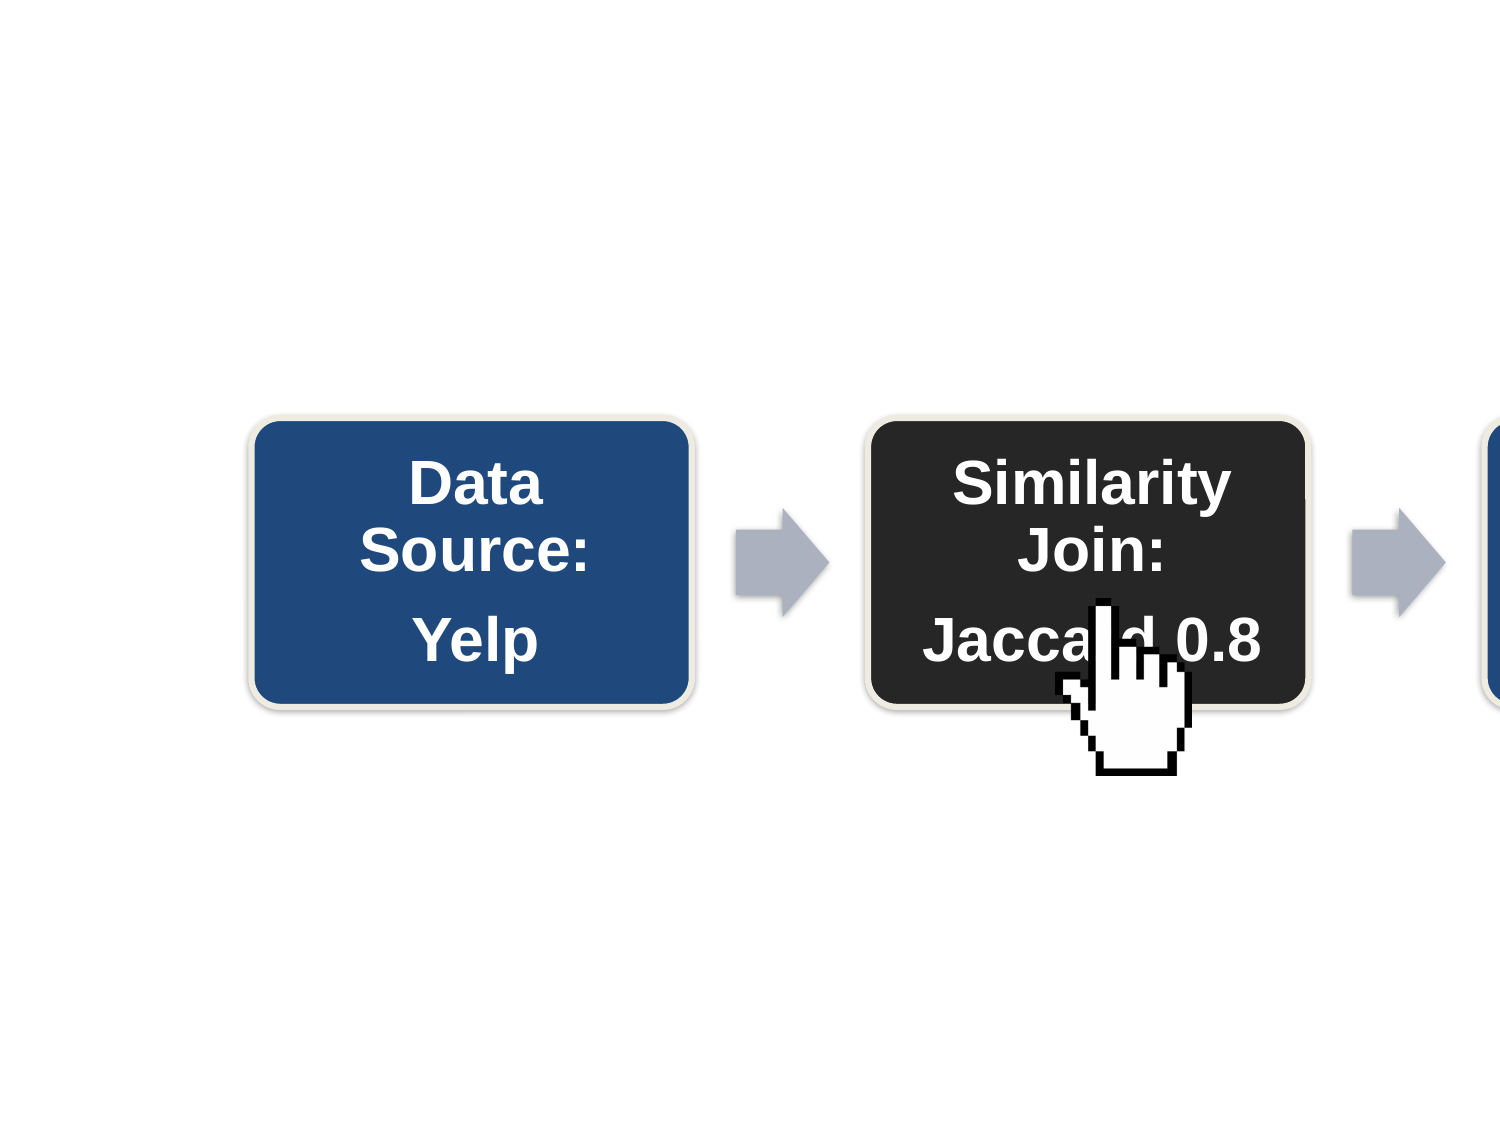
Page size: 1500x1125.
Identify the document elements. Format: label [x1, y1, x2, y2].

text_box [249, 228, 1500, 897]
picture [1055, 598, 1192, 776]
